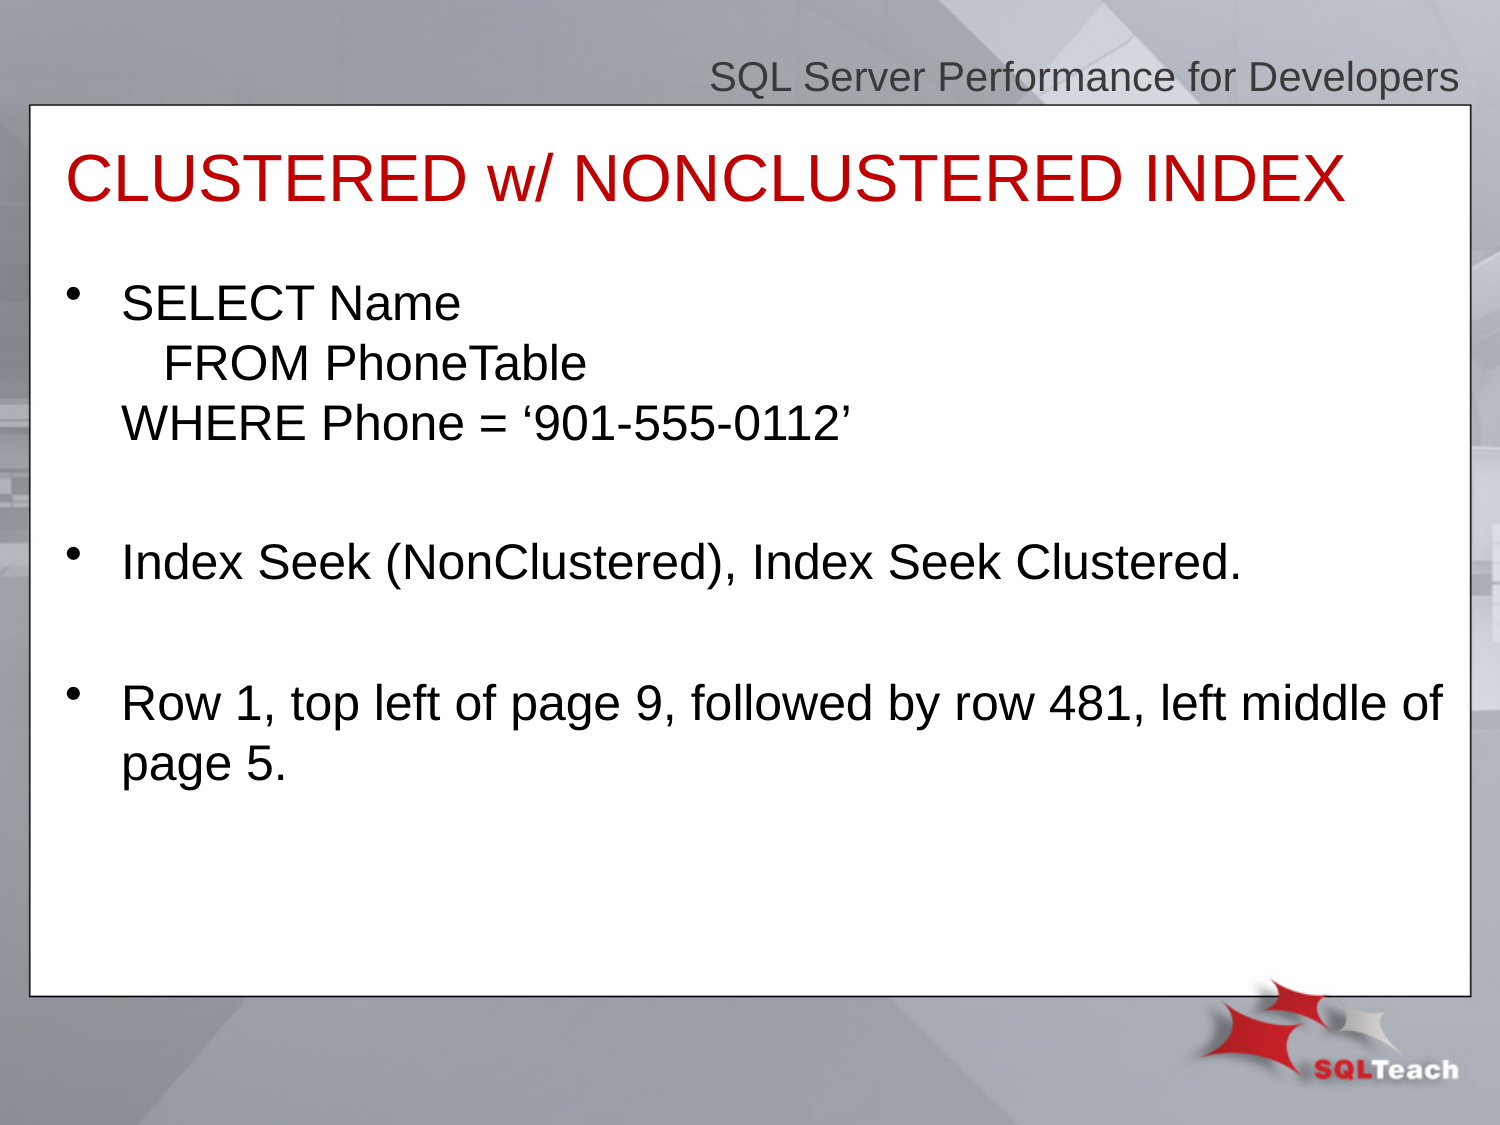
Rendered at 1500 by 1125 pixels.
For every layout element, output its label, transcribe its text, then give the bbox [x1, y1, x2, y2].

text_box SQL Server Performance for Developers [199, 37, 1475, 113]
picture [0, 0, 1500, 1125]
title CLUSTERED w/ NONCLUSTERED INDEX [49, 137, 1451, 213]
list SELECT Name FROM PhoneTable WHERE Phone = ‘901-555-0112’ Index Seek (NonClustered), Index Seek Clustered. Row 1, top left of page 9, followed by row 481, left middle of page 5. [49, 262, 1463, 988]
